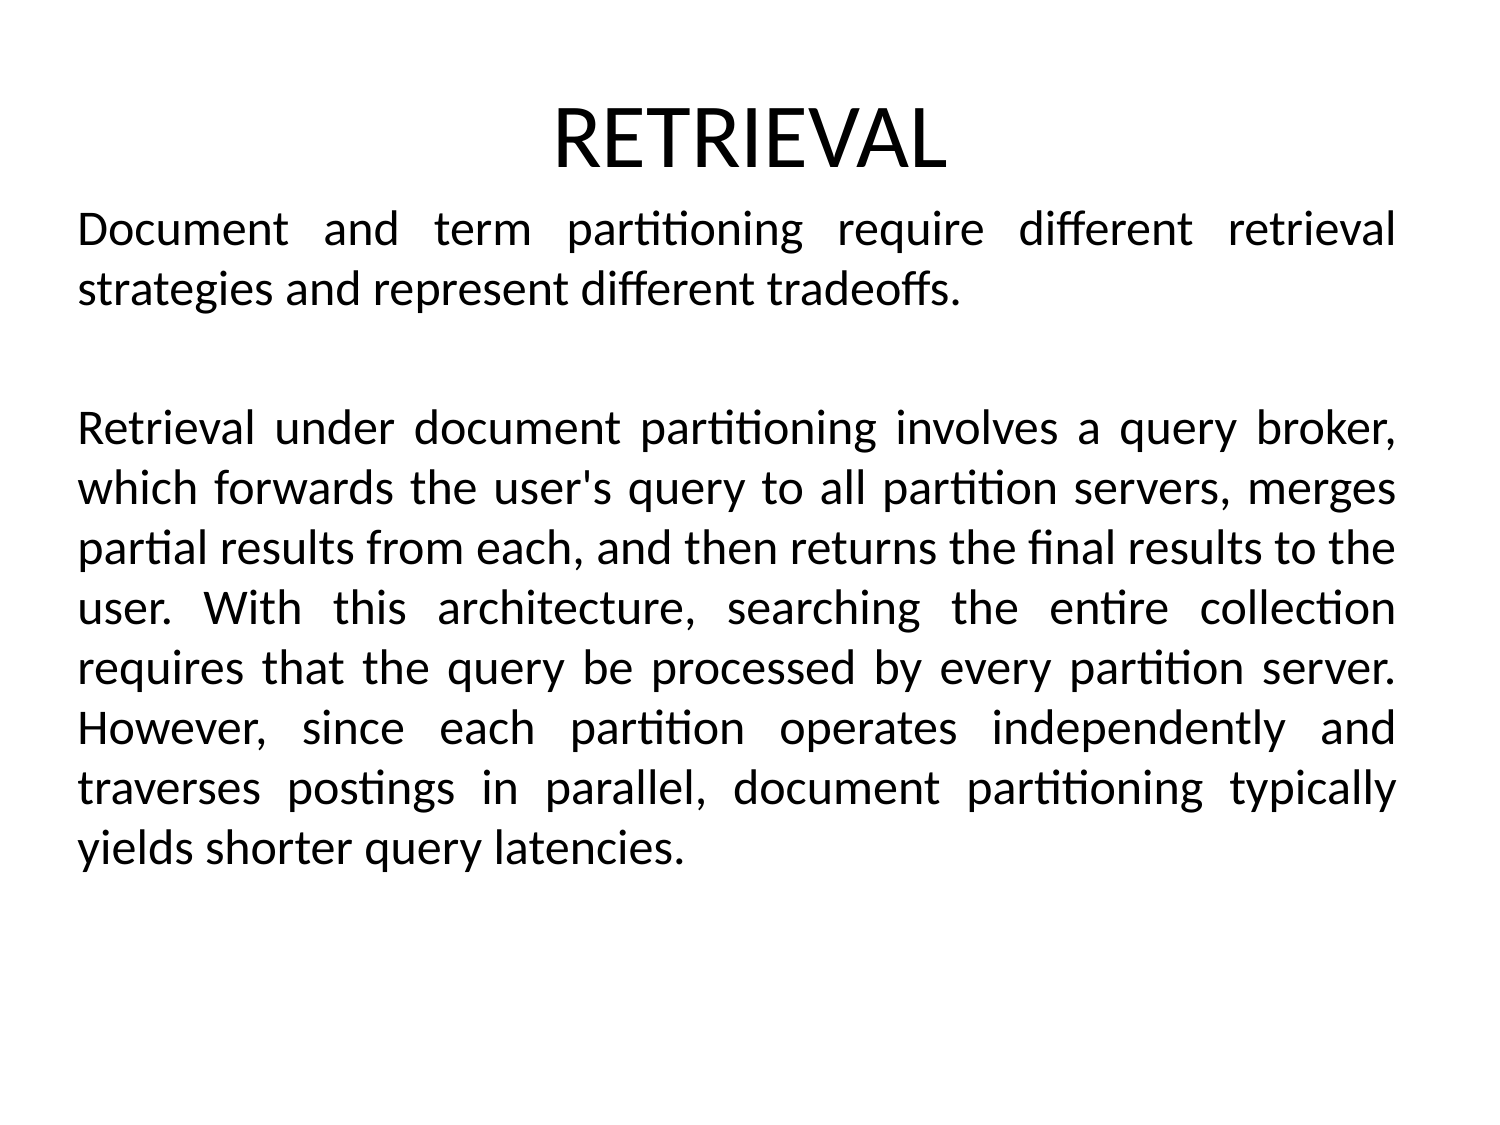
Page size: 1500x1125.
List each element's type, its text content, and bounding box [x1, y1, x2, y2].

list Document and term partitioning require different retrieval strategies and represent different tradeoffs. Retrieval under document partitioning involves a query broker, which forwards the user's query to all partition servers, merges partial results from each, and then returns the final results to the user. With this architecture, searching the entire collection requires that the query be processed by every partition server. However, since each partition operates independently and traverses postings in parallel, document partitioning typically yields shorter query latencies. [62, 187, 1413, 968]
title RETRIEVAL [75, 37, 1425, 225]
